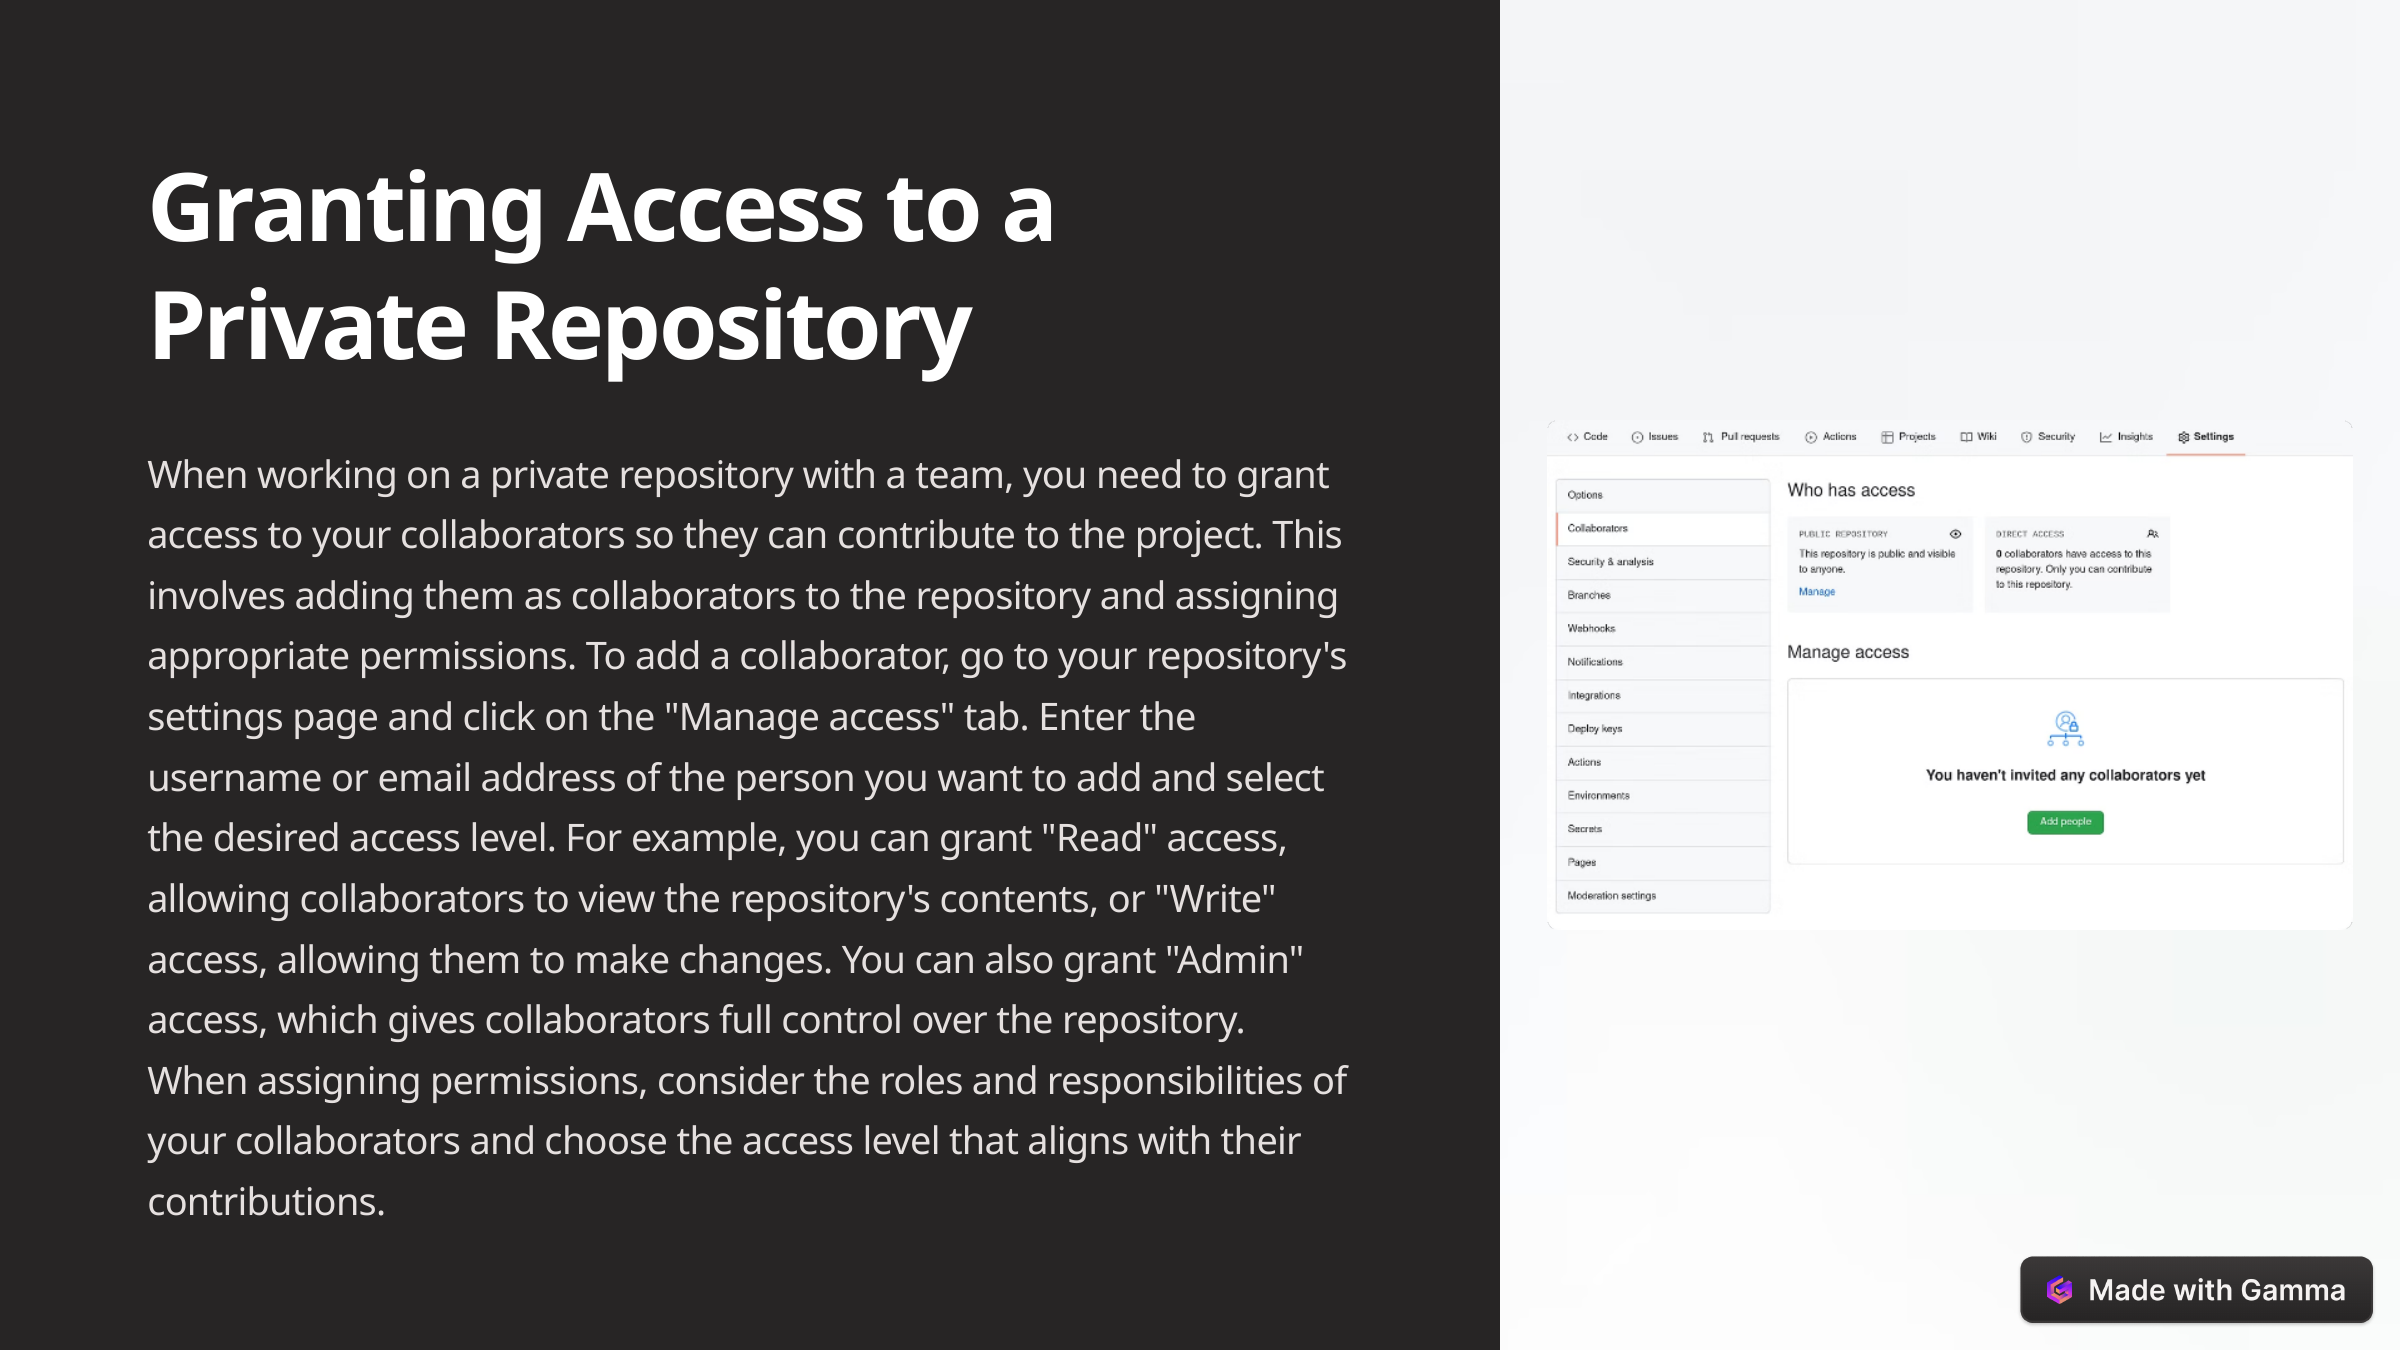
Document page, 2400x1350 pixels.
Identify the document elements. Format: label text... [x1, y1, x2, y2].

picture [1499, 0, 2400, 1350]
text_box When working on a private repository with a team, you need to grant access to your collaborators so they can contribute to the project. This involves adding them as collaborators to the repository and assigning appropriate permissions. To add a collaborator, go to your repository's settings page and click on the "Manage access" tab. Enter the username or email address of the person you want to add and select the desired access level. For example, you can grant "Read" access, allowing collaborators to view the repository's contents, or "Write" access, allowing them to make changes. You can also grant "Admin" access, which gives collaborators full control over the repository. When assigning permissions, consider the roles and responsibilities of your collaborators and choose the access level that aligns with their contributions. [132, 427, 1368, 1216]
text_box [0, 0, 1499, 1350]
text_box Granting Access to a Private Repository [132, 134, 1368, 372]
